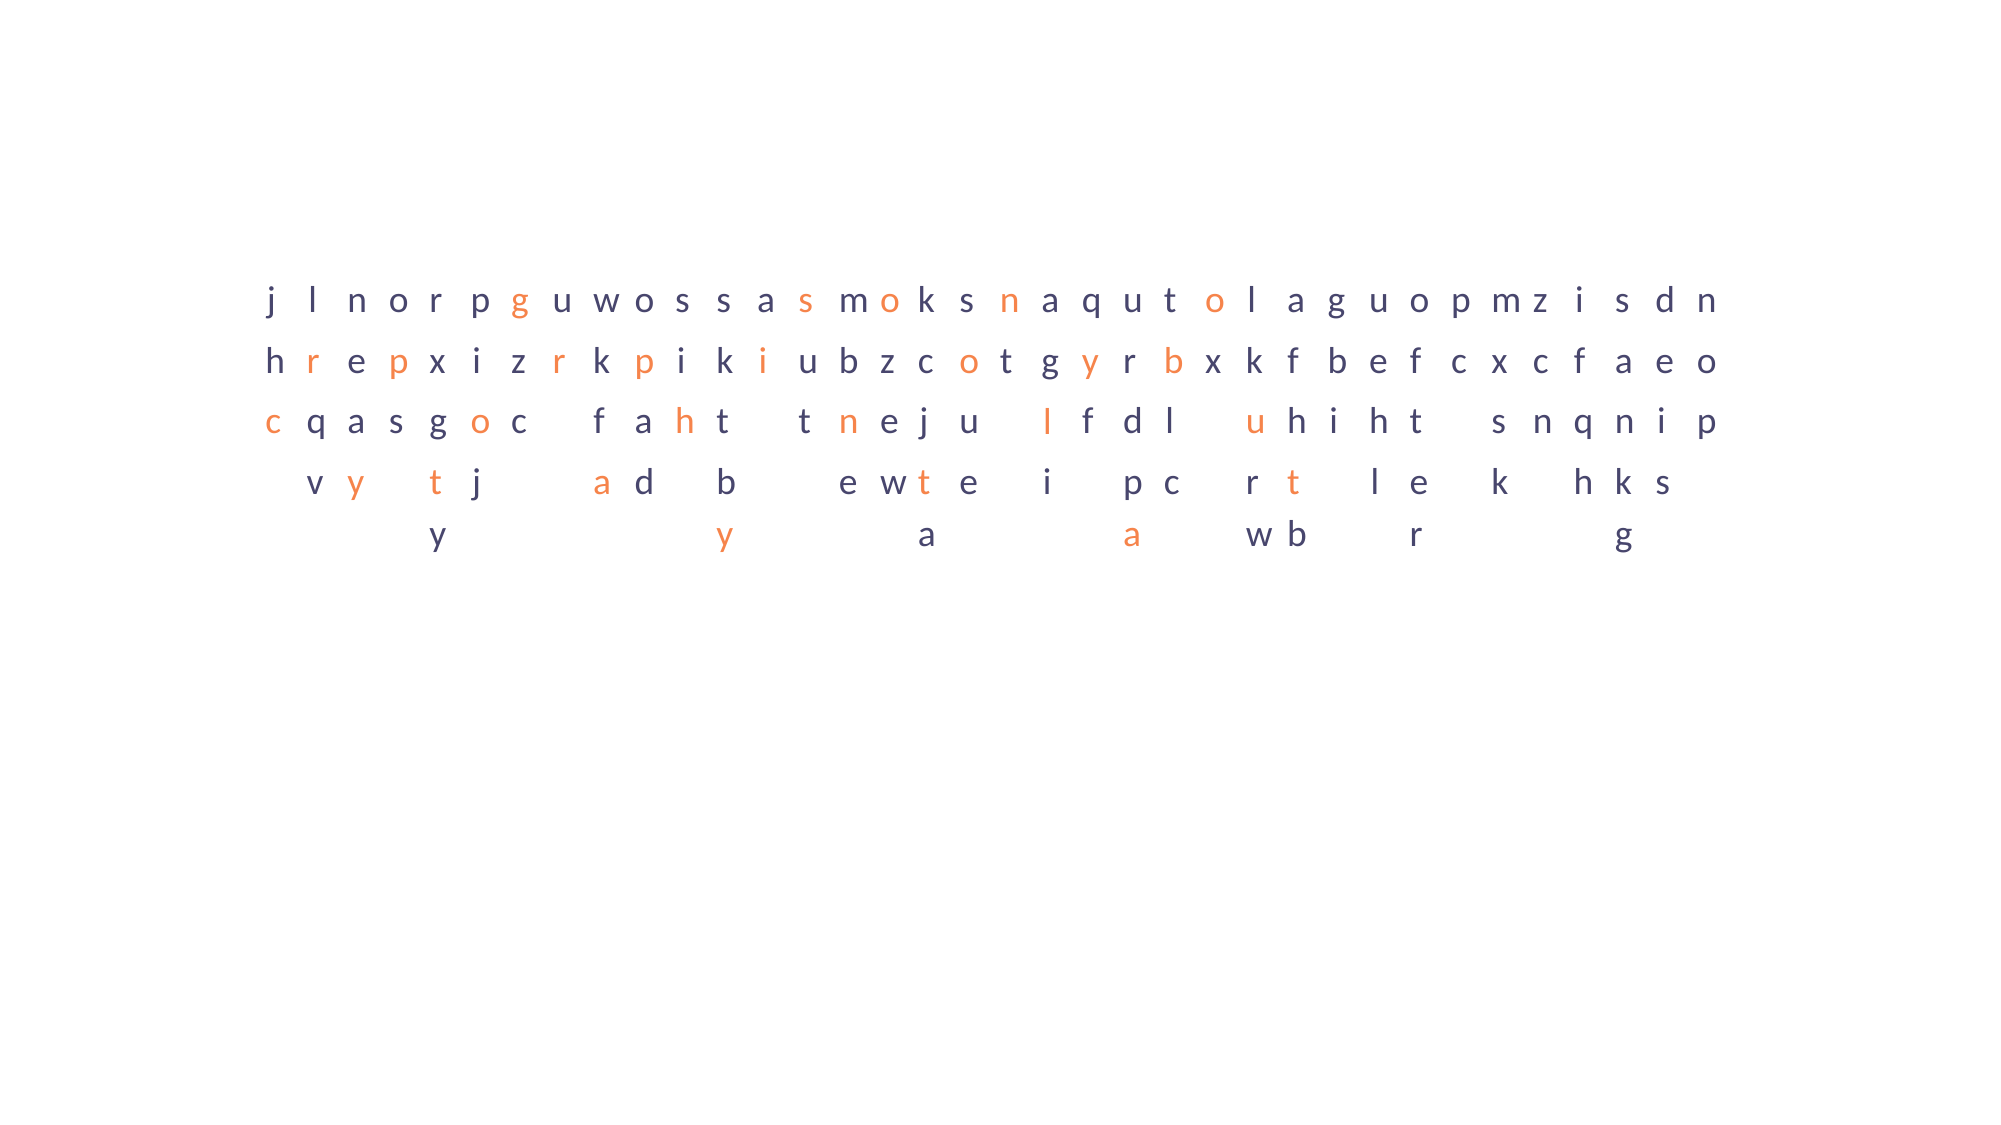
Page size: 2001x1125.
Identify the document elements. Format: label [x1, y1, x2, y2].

text_box [456, 267, 498, 511]
text_box [744, 267, 783, 390]
text_box [619, 267, 662, 511]
text_box [1108, 267, 1150, 563]
text_box [578, 267, 619, 511]
text_box [824, 267, 865, 511]
text_box [1394, 267, 1437, 563]
text_box [865, 267, 903, 511]
text_box [1519, 267, 1558, 450]
text_box [250, 267, 291, 450]
text_box [1600, 267, 1642, 563]
text_box [701, 267, 744, 563]
text_box [1476, 267, 1519, 511]
text_box [1681, 267, 1724, 450]
text_box [1314, 267, 1354, 450]
text_box [1191, 267, 1230, 390]
text_box [291, 267, 332, 511]
text_box [496, 267, 538, 450]
text_box [945, 267, 986, 511]
text_box [1437, 267, 1476, 390]
text_box [783, 267, 824, 450]
text_box [1150, 267, 1191, 511]
text_box [986, 267, 1026, 390]
text_box [1230, 267, 1272, 563]
text_box [660, 267, 701, 450]
text_box [374, 267, 414, 450]
text_box [1558, 267, 1600, 511]
text_box [332, 267, 374, 511]
text_box [1640, 267, 1682, 511]
text_box [1272, 267, 1314, 563]
text_box [903, 267, 945, 563]
text_box [1354, 267, 1394, 511]
text_box [1026, 267, 1068, 511]
text_box [414, 267, 456, 563]
text_box [538, 267, 578, 390]
text_box [1067, 267, 1108, 450]
